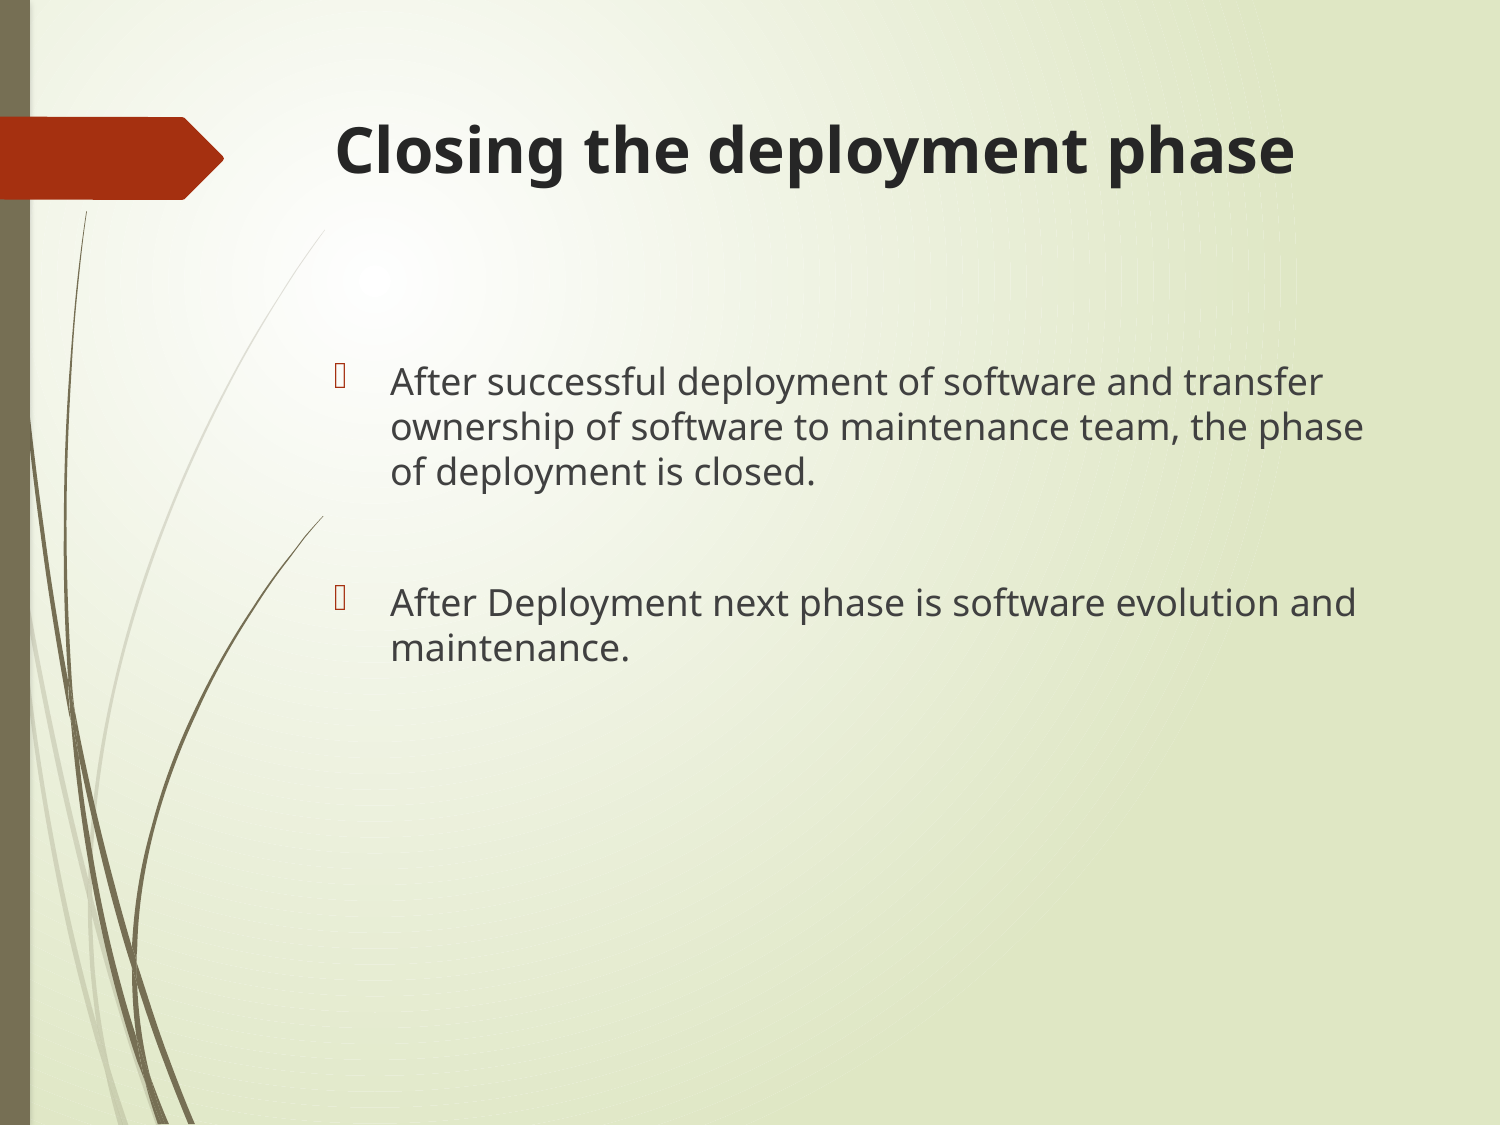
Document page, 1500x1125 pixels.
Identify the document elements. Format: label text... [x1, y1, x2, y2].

list After successful deployment of software and transfer ownership of software to maintenance team, the phase of deployment is closed. After Deployment next phase is software evolution and maintenance. [318, 350, 1400, 970]
title Closing the deployment phase [319, 102, 1400, 313]
